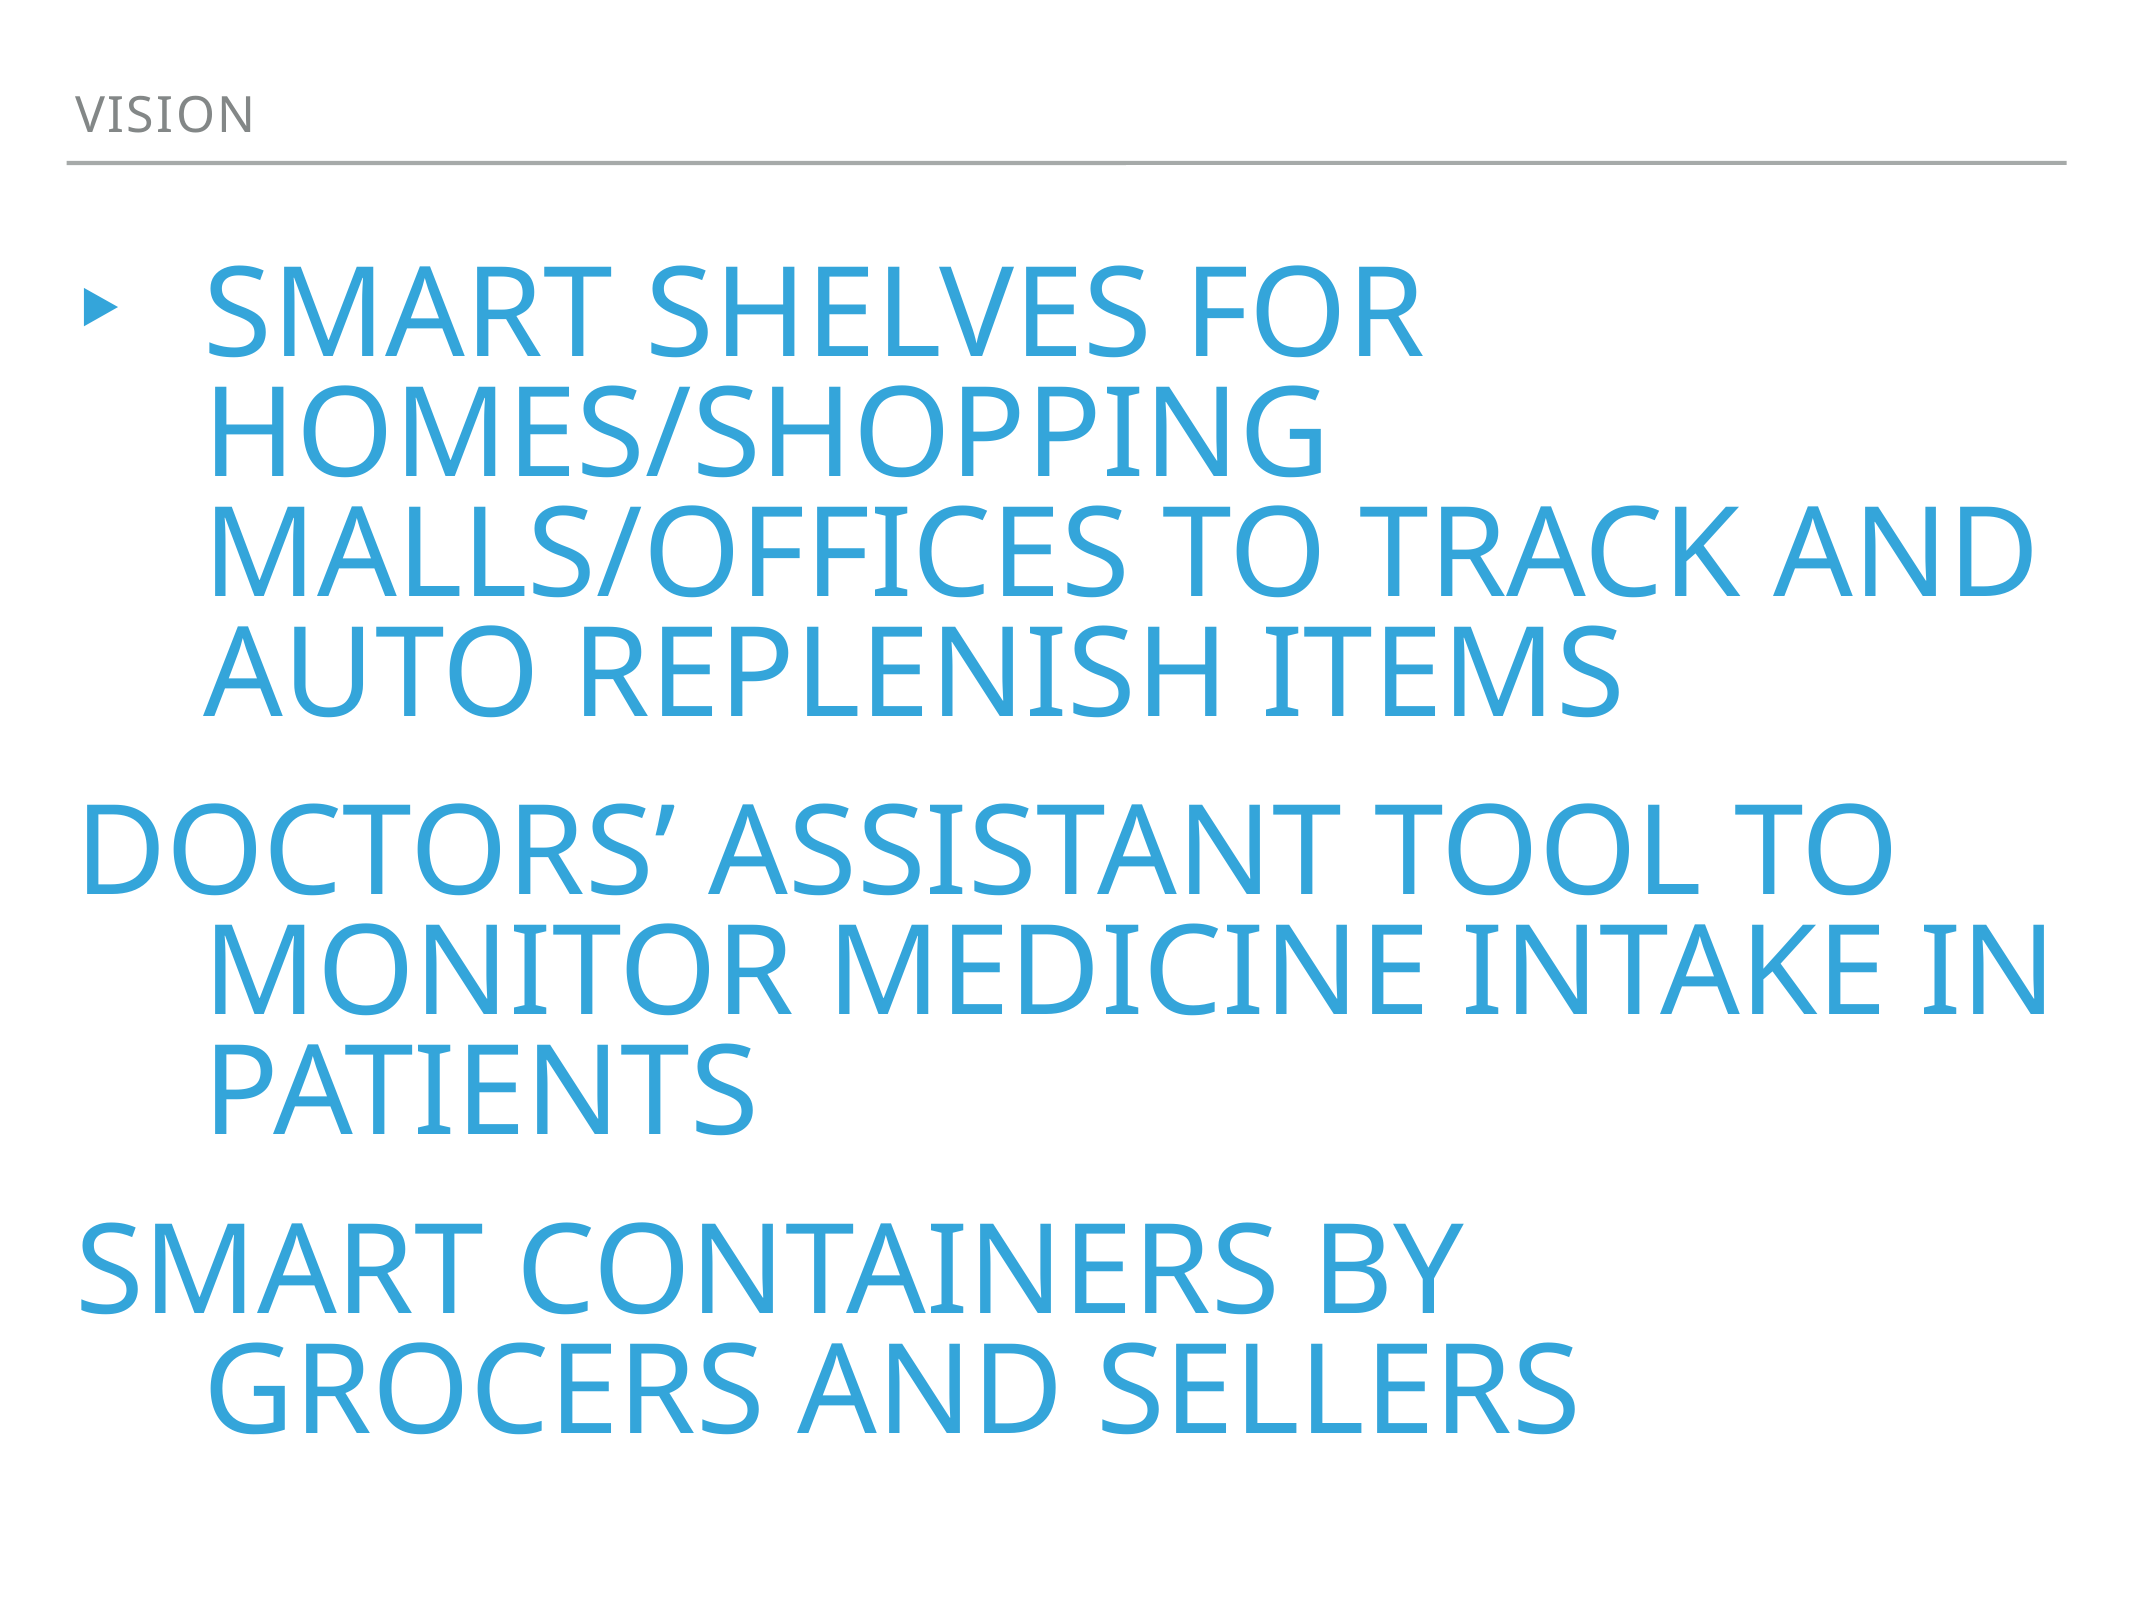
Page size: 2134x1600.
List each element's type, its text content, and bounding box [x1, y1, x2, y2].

list Vision [66, 74, 1901, 151]
title Smart shelves for homes/shopping malls/offices to track and auto replenish items Doctors’ assistant tool to monitor medicine intake in patients Smart containers by grocers and sellers [66, 251, 2068, 1482]
